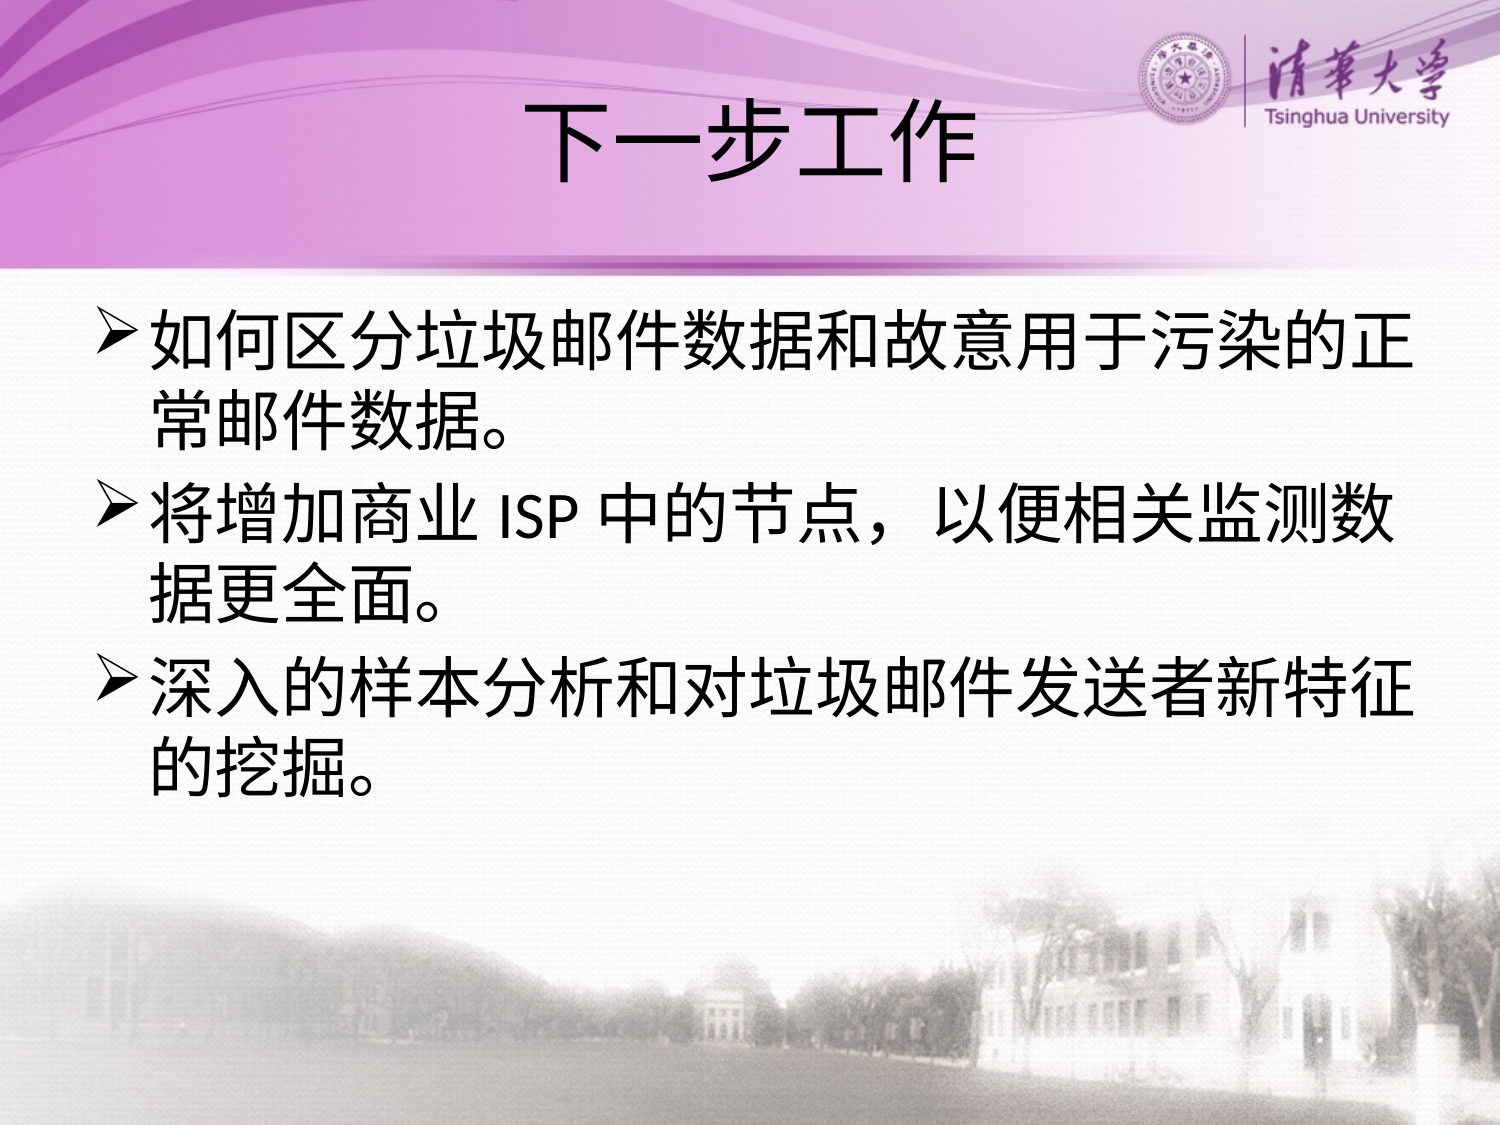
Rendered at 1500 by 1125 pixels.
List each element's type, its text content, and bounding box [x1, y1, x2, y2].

list 如何区分垃圾邮件数据和故意用于污染的正常邮件数据。 将增加商业ISP中的节点，以便相关监测数据更全面。 深入的样本分析和对垃圾邮件发送者新特征的挖掘。 [76, 290, 1436, 1035]
title 下一步工作 [75, 45, 1425, 233]
picture [0, 0, 1500, 1125]
